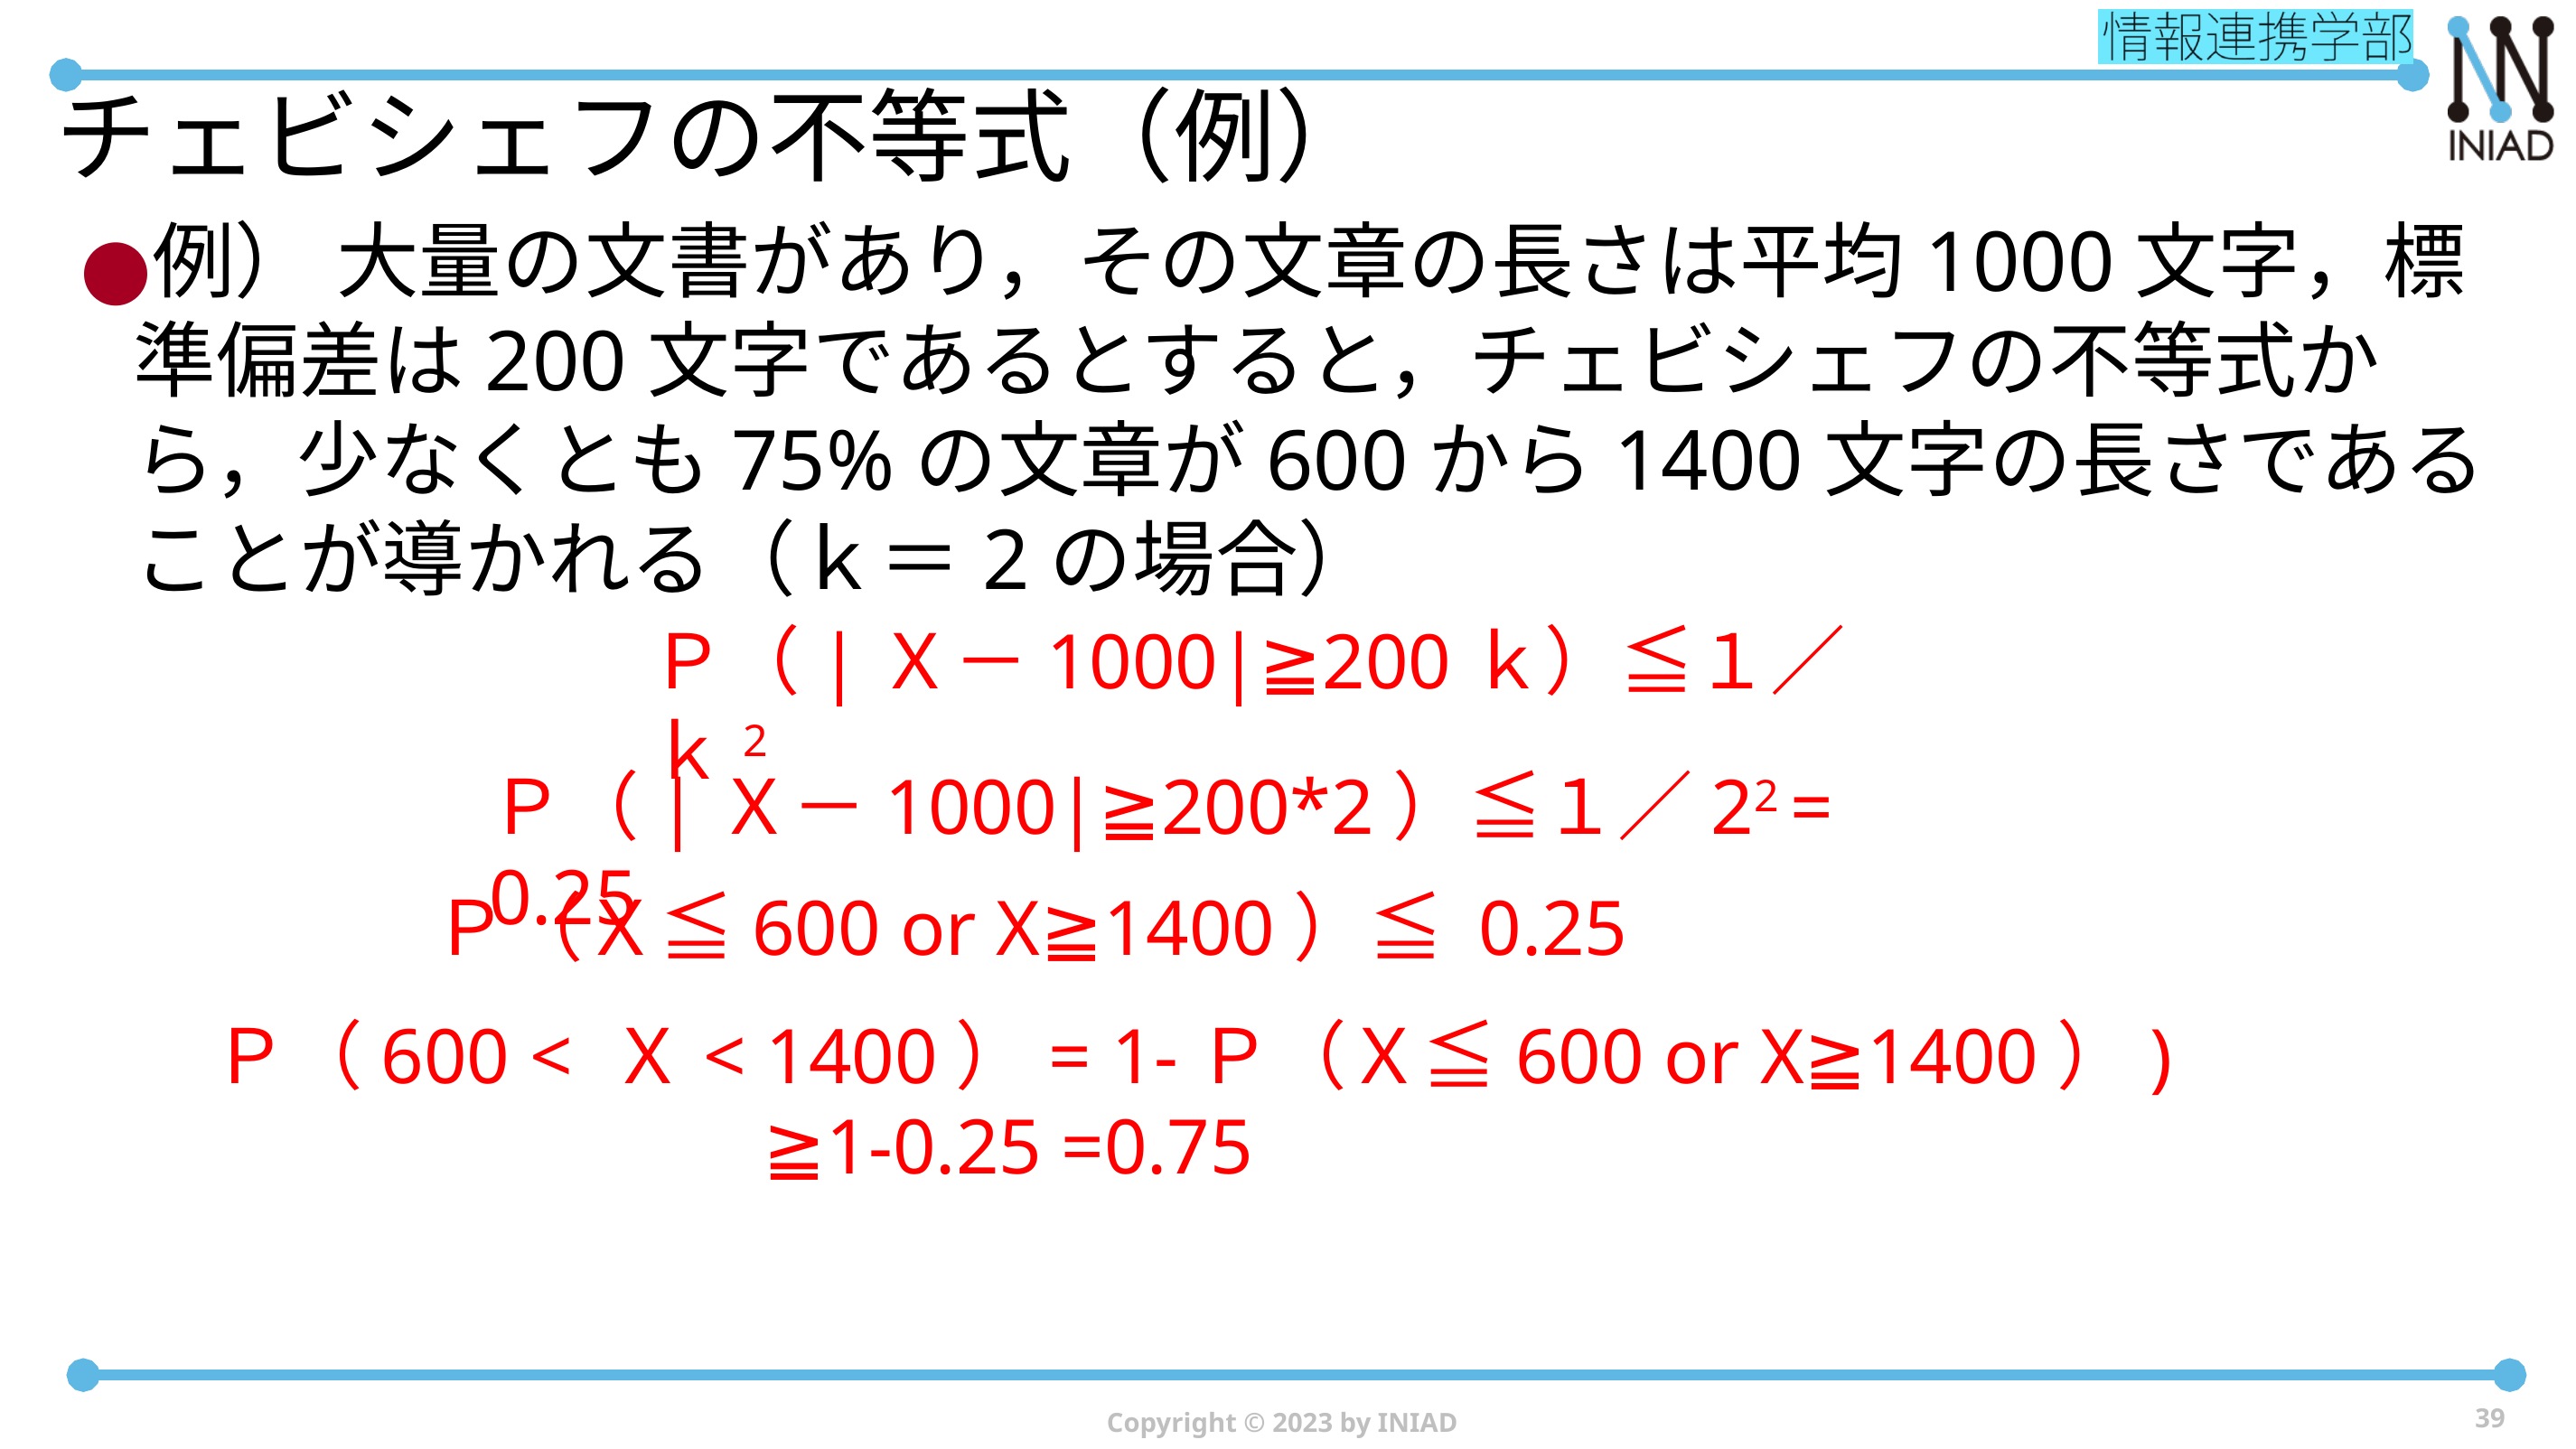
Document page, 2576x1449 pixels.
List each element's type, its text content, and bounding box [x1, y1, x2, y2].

text_box Ｐ（|Ｘ－1000|≧200ｋ）≦１／ｋ2 [636, 606, 1882, 753]
text_box Ｐ（|Ｘ－1000|≧200*2）≦１／22 = 0.25 [475, 753, 2014, 948]
text_box Ｐ（Ｘ≦600 or X≧1400）≦ 0.25 [419, 874, 1768, 978]
list 例） 大量の文書があり，その文章の長さは平均1000文字，標準偏差は200文字であるとすると，チェビシェフの不等式から，少なくとも75%の文章が600から1400文字の長さであることが導かれる（ｋ＝2の場合） [55, 0, 2510, 821]
footer Copyright © 2023 by INIAD [59, 1375, 2506, 1444]
picture [2510, 12, 2555, 170]
slide_number 39 [2377, 1377, 2519, 1444]
text_box Ｐ（600 < Ｘ< 1400）= 1-Ｐ（Ｘ≦600 or X≧1400）) ≧1-0.25 =0.75 [199, 1001, 2215, 1196]
